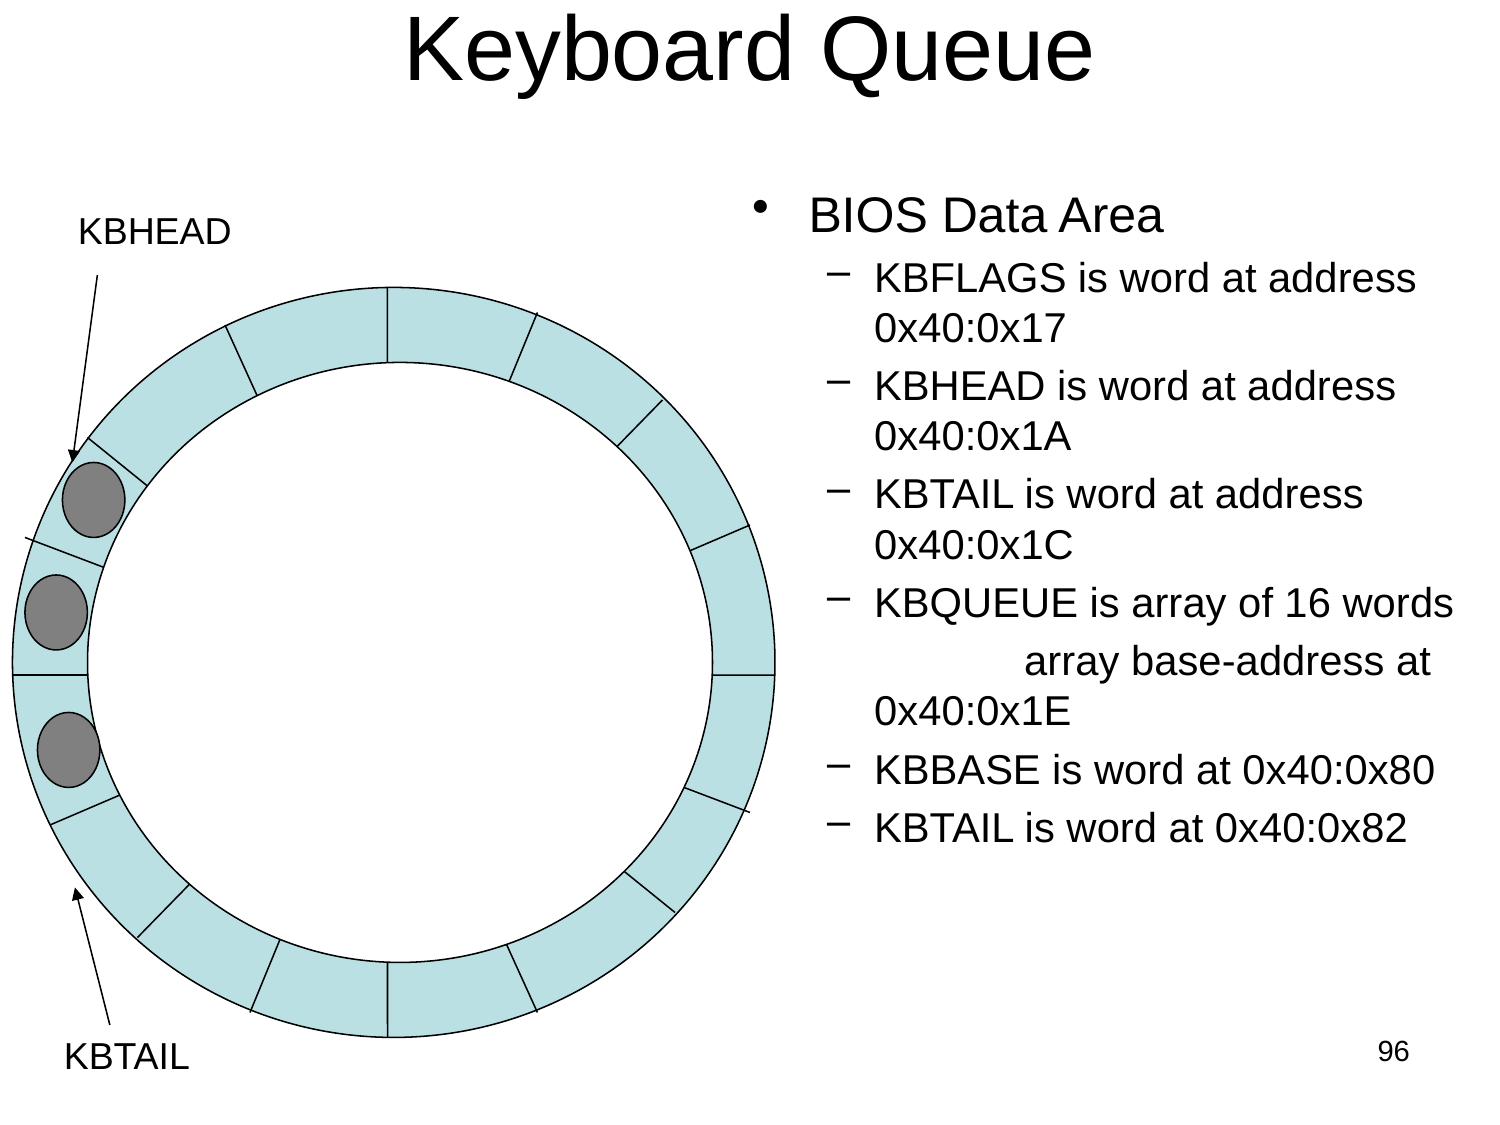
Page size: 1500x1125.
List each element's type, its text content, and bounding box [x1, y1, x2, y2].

text_box [87, 362, 713, 963]
text_box [12, 676, 387, 1038]
text_box [388, 676, 737, 1038]
text_box [67, 274, 98, 463]
text_box [37, 712, 100, 788]
slide_number 96 [1074, 1024, 1426, 1103]
text_box KBHEAD [63, 199, 247, 260]
text_box [12, 287, 387, 675]
text_box BIOS Data Area KBFLAGS is word at address 0x40:0x17 KBHEAD is word at address 0x40:0x1A KBTAIL is word at address 0x40:0x1C KBQUEUE is array of 16 words array base-address at 0x40:0x1E KBBASE is word at 0x40:0x80 KBTAIL is word at 0x40:0x82 [737, 174, 1500, 918]
text_box [62, 462, 125, 538]
text_box [388, 287, 737, 675]
text_box [24, 574, 88, 650]
text_box KBTAIL [49, 1024, 205, 1085]
title Keyboard Queue [74, 0, 1426, 138]
text_box [71, 887, 110, 1025]
